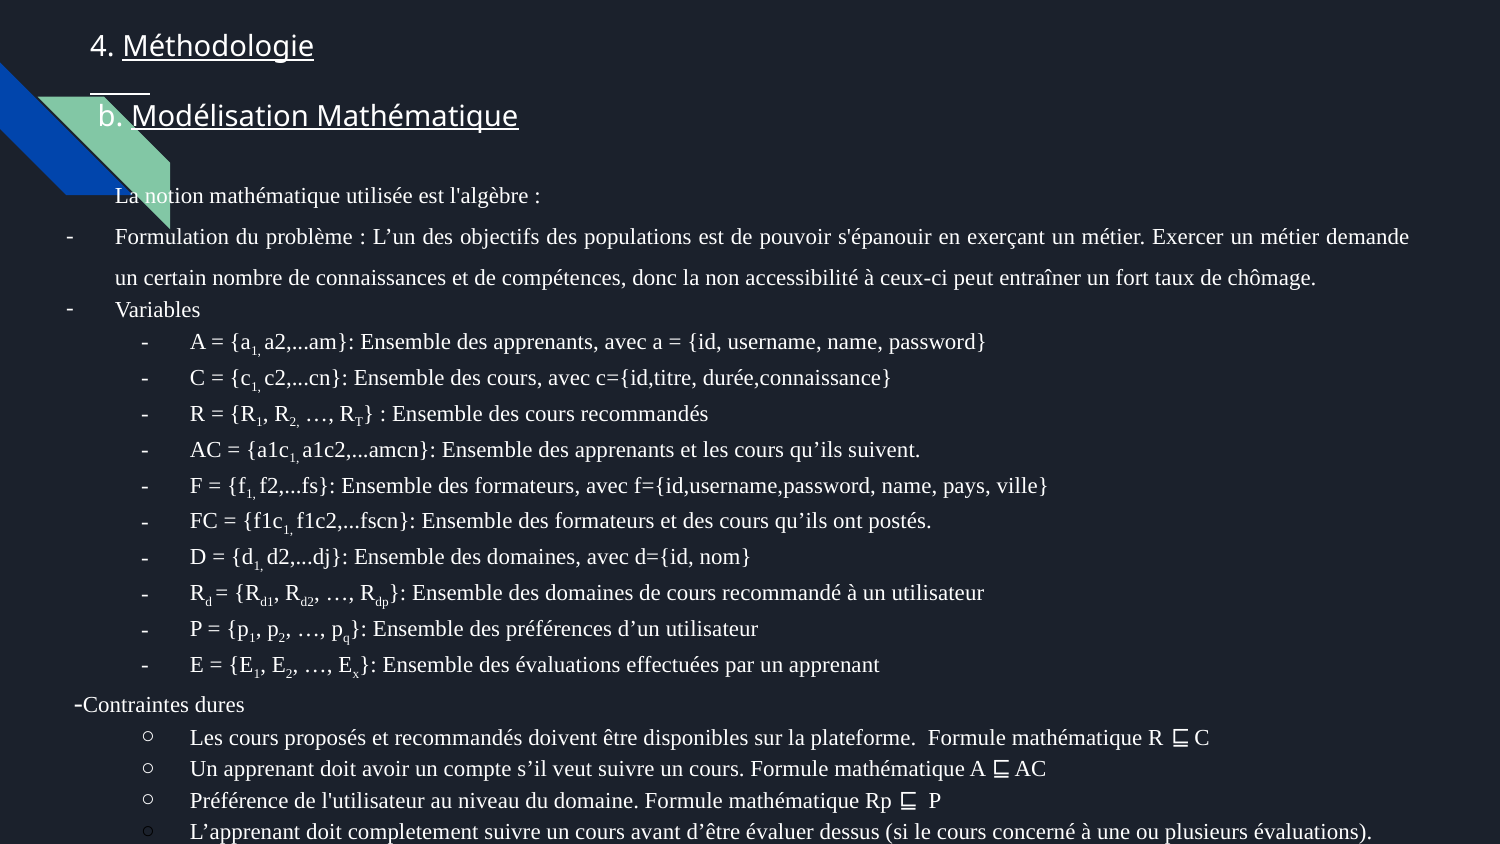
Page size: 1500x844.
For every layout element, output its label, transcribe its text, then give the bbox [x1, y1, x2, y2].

list La notion mathématique utilisée est l'algèbre : Formulation du problème : L’un des objectifs des populations est de pouvoir s'épanouir en exerçant un métier. Exercer un métier demande un certain nombre de connaissances et de compétences, donc la non accessibilité à ceux-ci peut entraîner un fort taux de chômage. Variables A = {a1, a2,...am}: Ensemble des apprenants, avec a = {id, username, name, password} C = {c1, c2,...cn}: Ensemble des cours, avec c={id,titre, durée,connaissance} R = {R1, R2, …, RT} : Ensemble des cours recommandés AC = {a1c1, a1c2,...amcn}: Ensemble des apprenants et les cours qu’ils suivent. F = {f1, f2,...fs}: Ensemble des formateurs, avec f={id,username,password, name, pays, ville} FC = {f1c1, f1c2,...fscn}: Ensemble des formateurs et des cours qu’ils ont postés. D = {d1, d2,...dj}: Ensemble des domaines, avec d={id, nom} Rd = {Rd1, Rd2, …, Rdp}: Ensemble des domaines de cours recommandé à un utilisateur P = {p1, p2, …, pq}: Ensemble des préférences d’un utilisateur E = {E1, E2, …, Ex}: Ensemble des évaluations effectuées par un apprenant -Contraintes dures Les cours proposés et recommandés doivent être disponibles sur la plateforme. Formule mathématique R ⊑ C Un apprenant doit avoir un compte s’il veut suivre un cours. Formule mathématique A ⊑ AC Préférence de l'utilisateur au niveau du domaine. Formule mathématique Rp ⊑ P L’apprenant doit completement suivre un cours avant d’être évaluer dessus (si le cours concerné à une ou plusieurs évaluations). [25, 151, 1427, 824]
title 4. Méthodologie b. Modélisation Mathématique [75, 11, 1230, 145]
